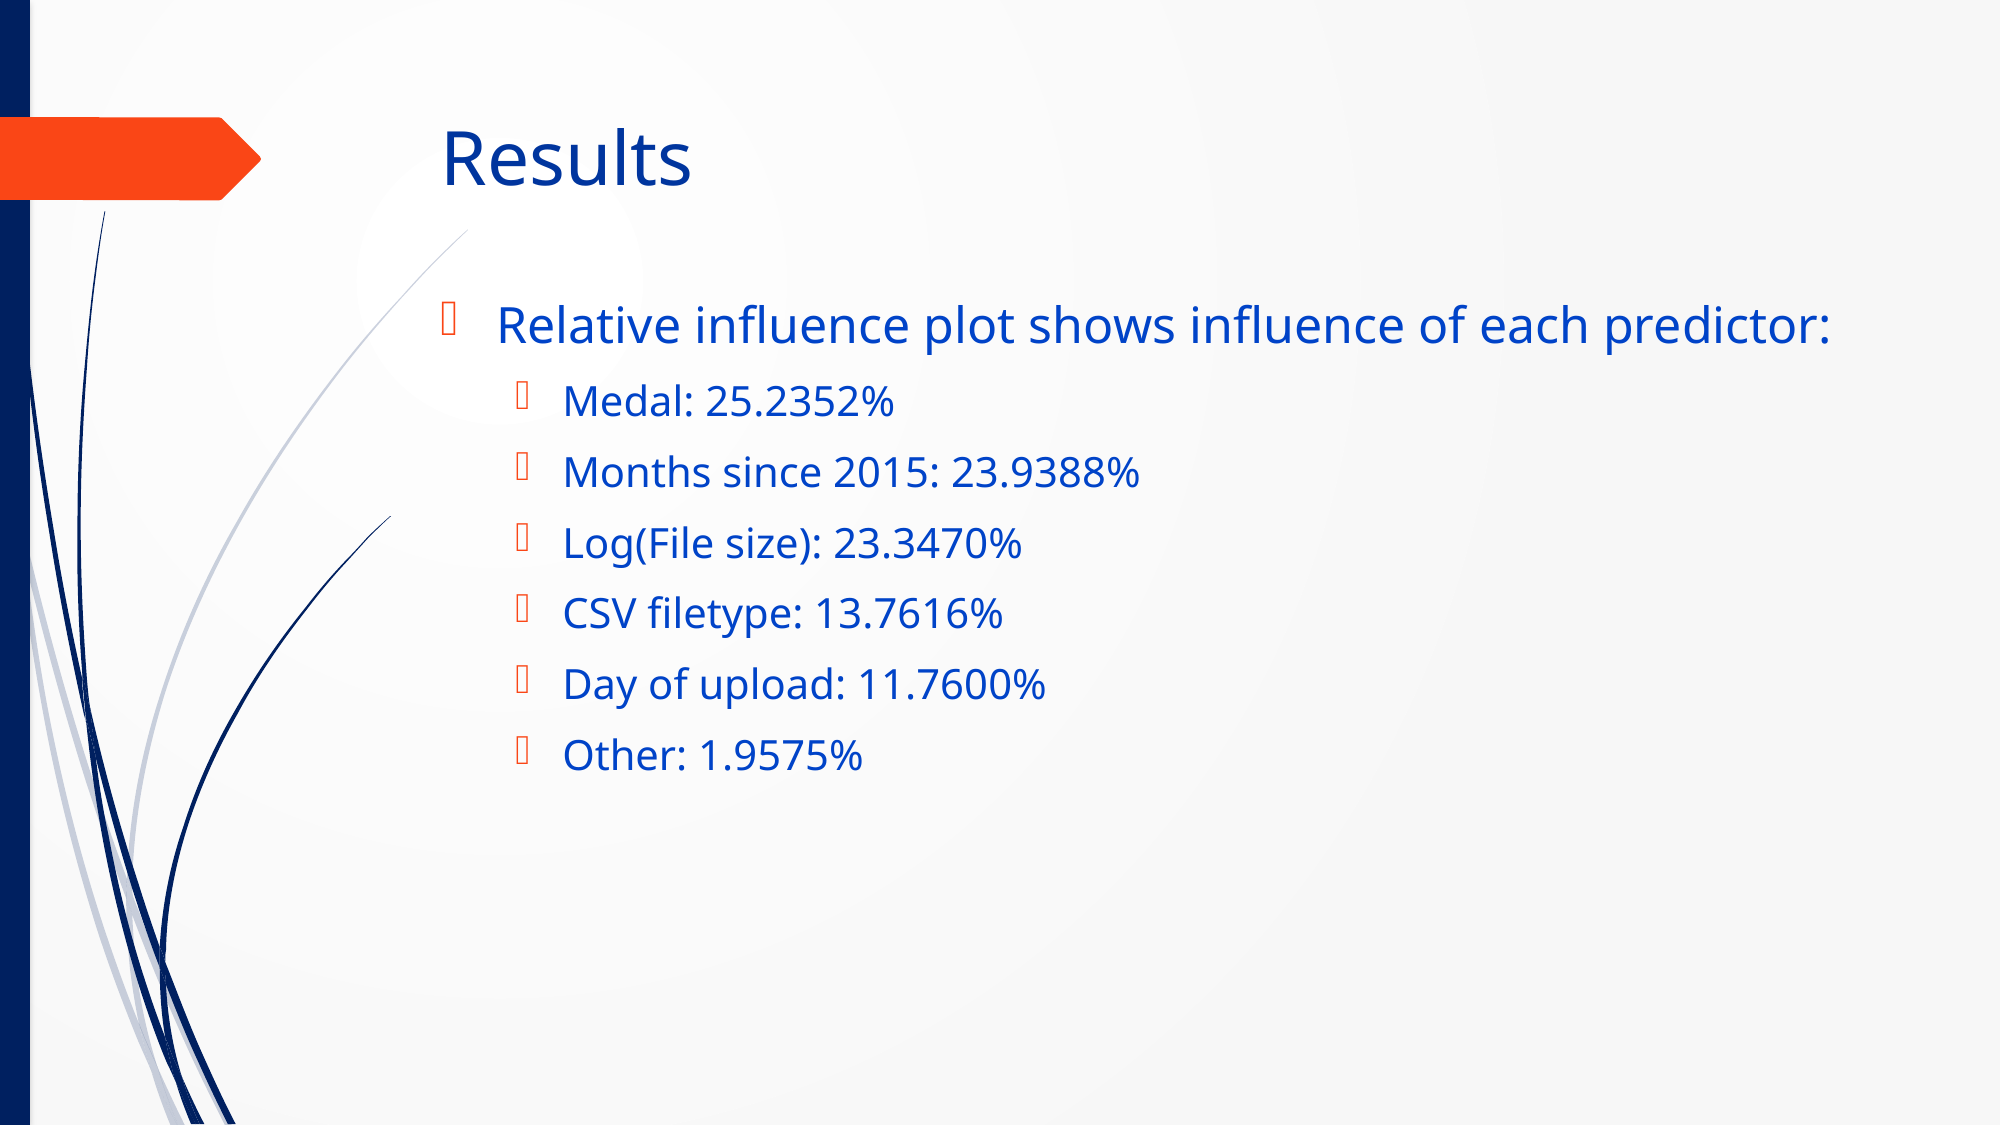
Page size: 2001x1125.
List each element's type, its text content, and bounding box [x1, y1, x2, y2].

list Relative influence plot shows influence of each predictor: Medal: 25.2352% Months since 2015: 23.9388% Log(File size): 23.3470% CSV filetype: 13.7616% Day of upload: 11.7600% Other: 1.9575% [425, 286, 1888, 906]
title Results [425, 102, 1888, 286]
